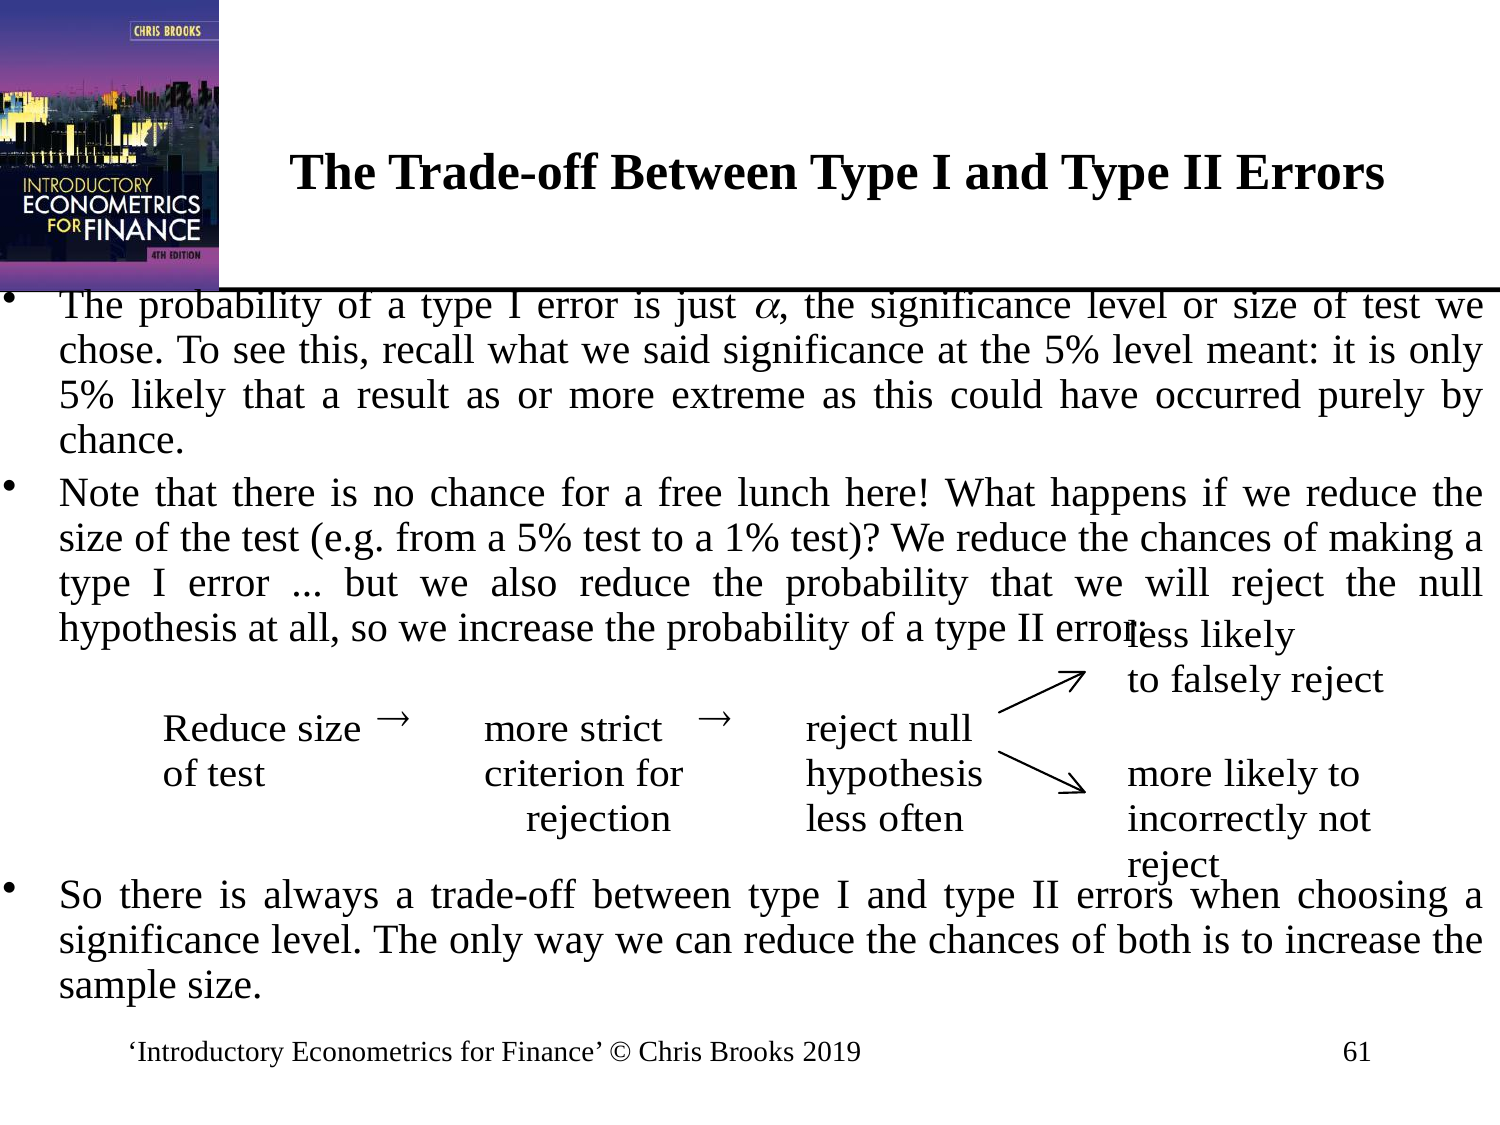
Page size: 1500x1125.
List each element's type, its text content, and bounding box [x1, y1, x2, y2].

slide_number ‘Introductory Econometrics for Finance’ © Chris Brooks 2019 [112, 1050, 963, 1101]
title The Trade-off Between Type I and Type II Errors [249, 99, 1425, 275]
picture [0, 0, 219, 275]
slide_number 61 [1074, 1050, 1388, 1101]
list The probability of a type I error is just , the significance level or size of test we chose. To see this, recall what we said significance at the 5% level meant: it is only 5% likely that a result as or more extreme as this could have occurred purely by chance. Note that there is no chance for a free lunch here! What happens if we reduce the size of the test (e.g. from a 5% test to a 1% test)? We reduce the chances of making a type I error ... but we also reduce the probability that we will reject the null hypothesis at all, so we increase the probability of a type II error: So there is always a trade-off between type I and type II errors when choosing a significance level. The only way we can reduce the chances of both is to increase the sample size. [0, 275, 1500, 1050]
picture [162, 612, 1401, 888]
